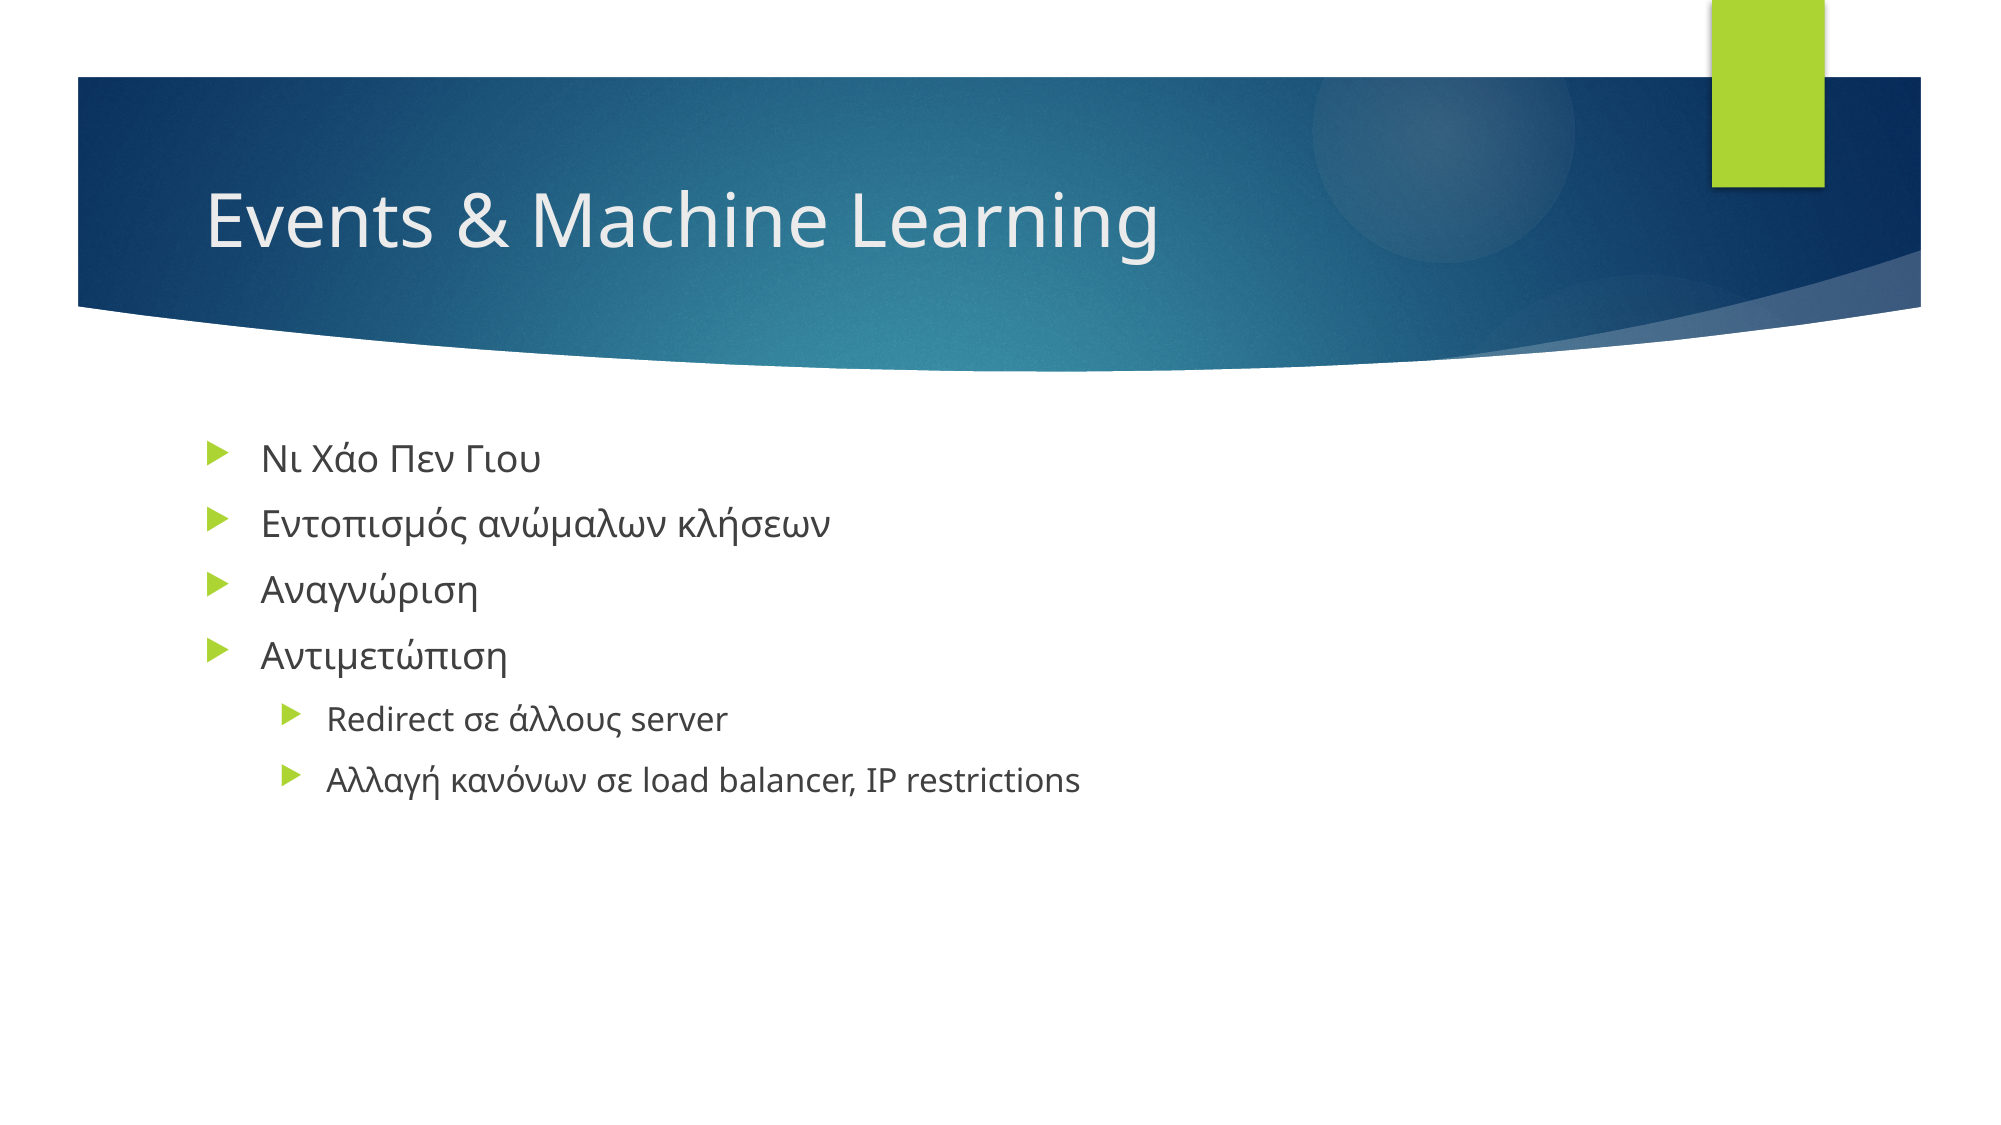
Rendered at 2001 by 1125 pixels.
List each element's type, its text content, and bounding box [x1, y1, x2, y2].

list Νι Χάο Πεν Γιου Εντοπισμός ανώμαλων κλήσεων Αναγνώριση Αντιμετώπιση Redirect σε άλλους server Αλλαγή κανόνων σε load balancer, IP restrictions [189, 427, 1627, 988]
title Events & Machine Learning [189, 159, 1627, 276]
